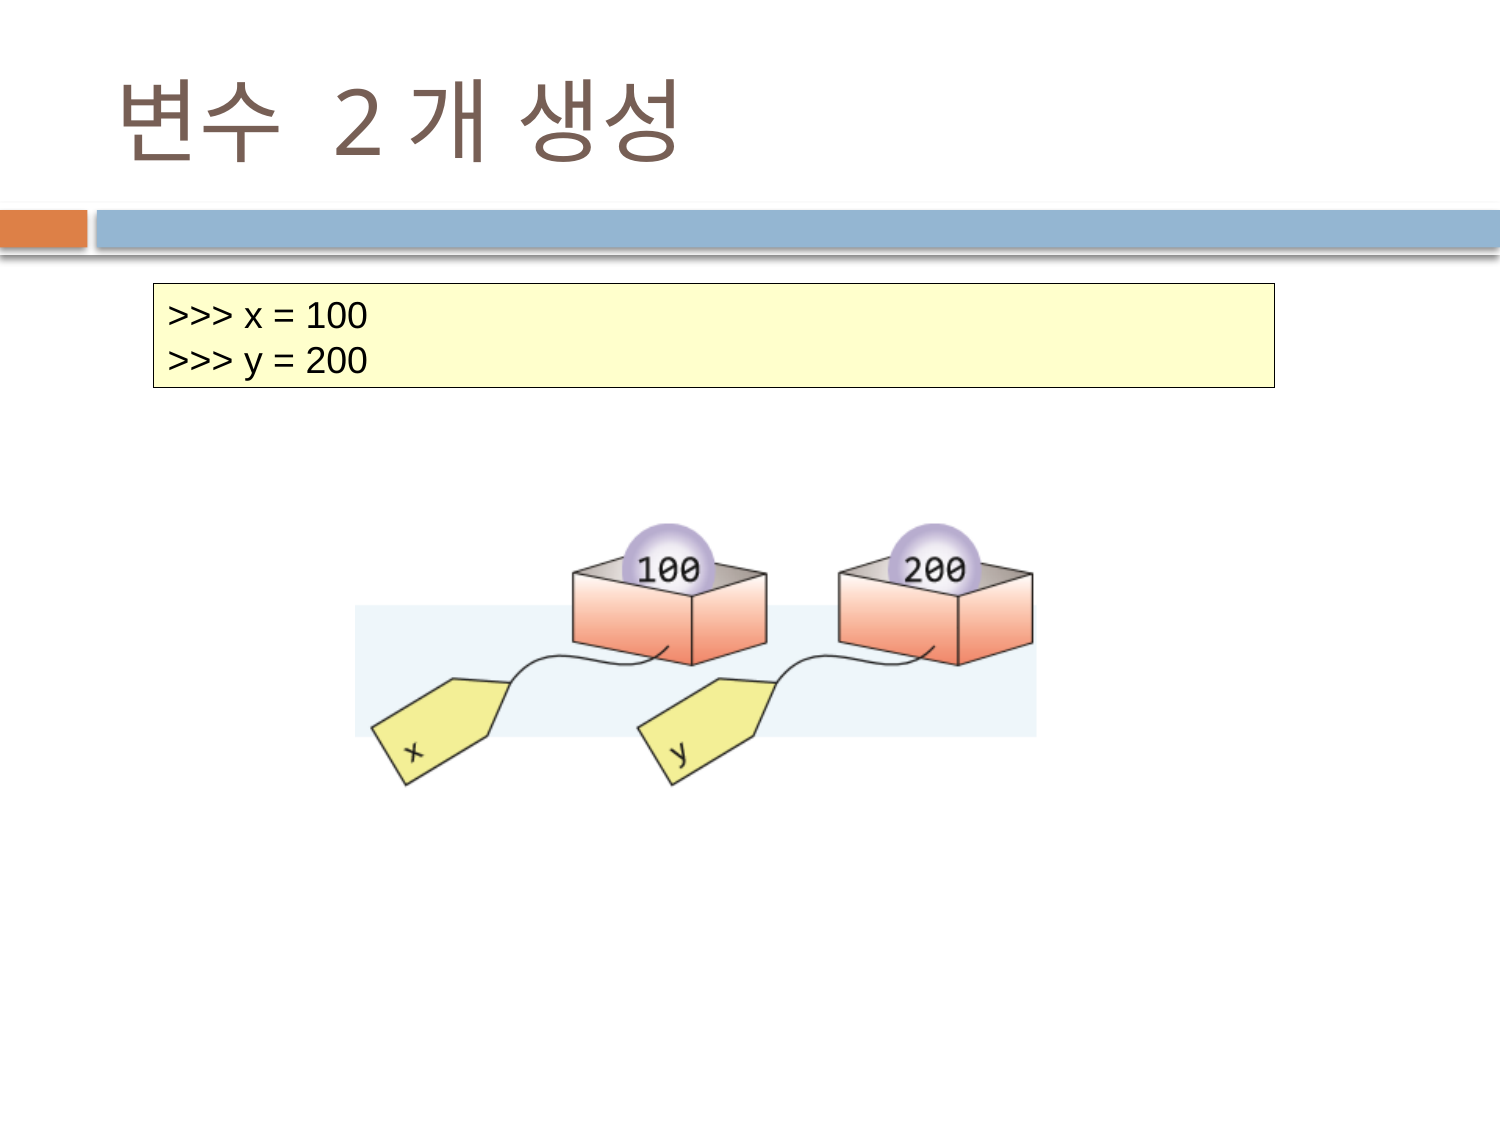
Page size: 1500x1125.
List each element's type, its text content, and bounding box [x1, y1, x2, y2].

text_box >>> x = 100 >>> y = 200 [153, 283, 1275, 388]
picture [354, 505, 1044, 800]
title 변수 2개 생성 [100, 37, 1438, 200]
